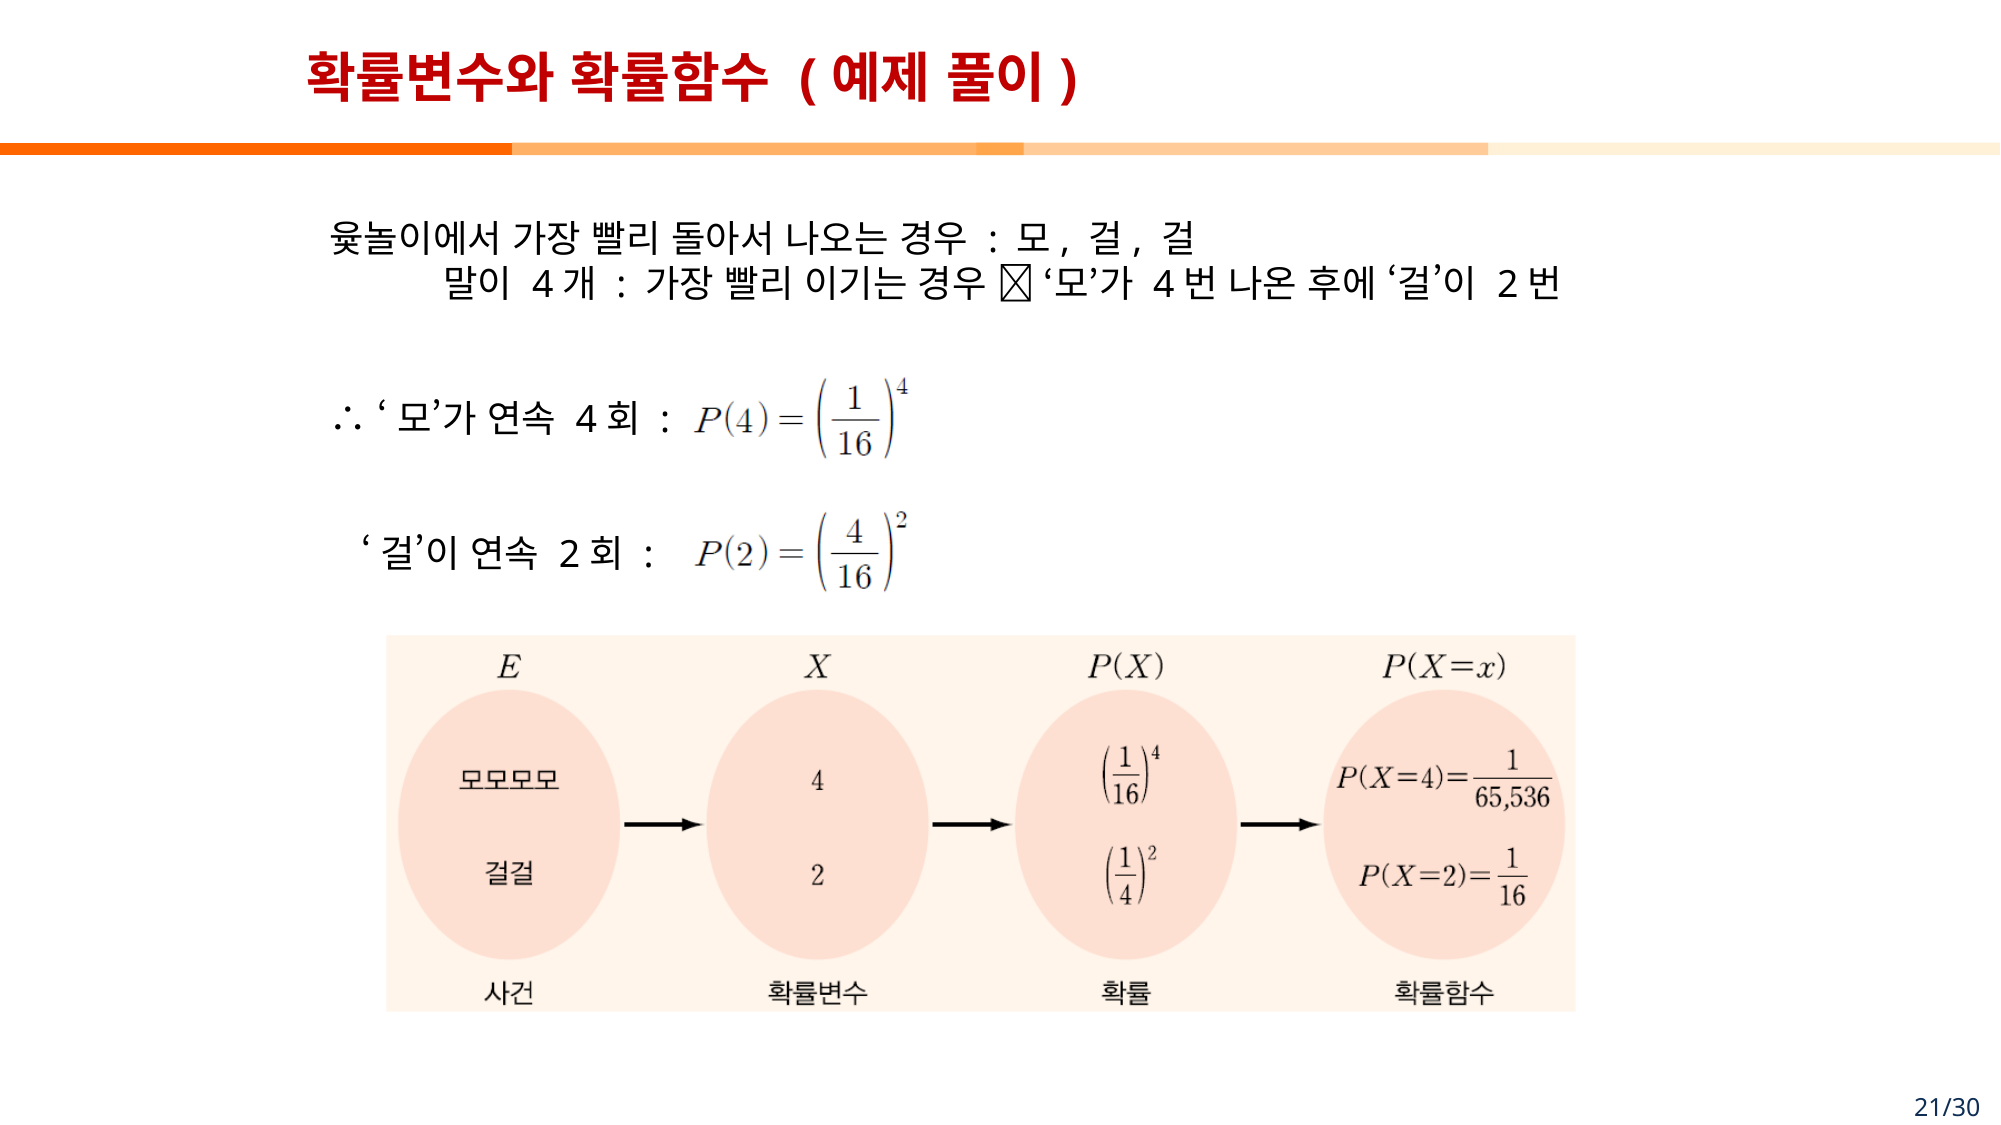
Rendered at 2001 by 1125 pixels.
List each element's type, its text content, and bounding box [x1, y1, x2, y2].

picture [692, 374, 912, 466]
text_box 윷놀이에서 가장 빨리 돌아서 나오는 경우 : 모, 걸, 걸 말이 4개 : 가장 빨리 이기는 경우  ‘모’가 4번 나온 후에 ‘걸’이 2번 ∴ ‘모’가 연속 4회 : ‘걸’이 연속 2회 : [314, 208, 1638, 583]
picture [692, 507, 912, 599]
title 확률변수와 확률함수 (예제 풀이) [291, 31, 1532, 122]
picture [383, 633, 1579, 1015]
